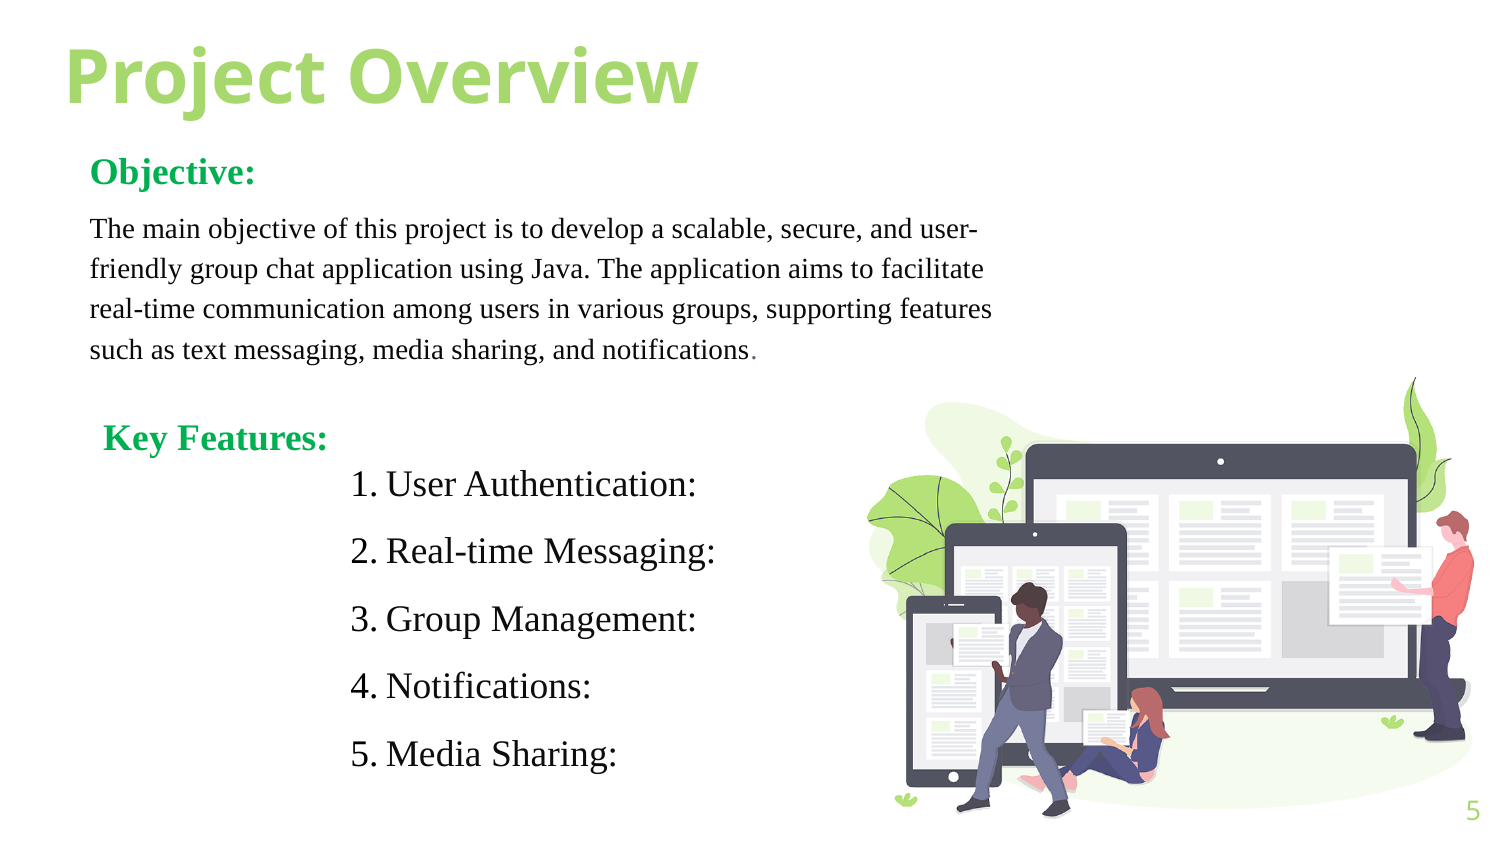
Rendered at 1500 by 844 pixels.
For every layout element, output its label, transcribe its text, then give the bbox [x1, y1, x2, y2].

list Objective: The main objective of this project is to develop a scalable, secure, and user-friendly group chat application using Java. The application aims to facilitate real-time communication among users in various groups, supporting features such as text messaging, media sharing, and notifications. [75, 140, 1042, 446]
text_box User Authentication: Real-time Messaging: Group Management: Notifications: Media Sharing: [335, 428, 781, 782]
slide_number 5 [1391, 779, 1482, 844]
text_box Key Features: [88, 405, 344, 465]
picture [867, 377, 1475, 819]
title Project Overview [63, 0, 1097, 119]
